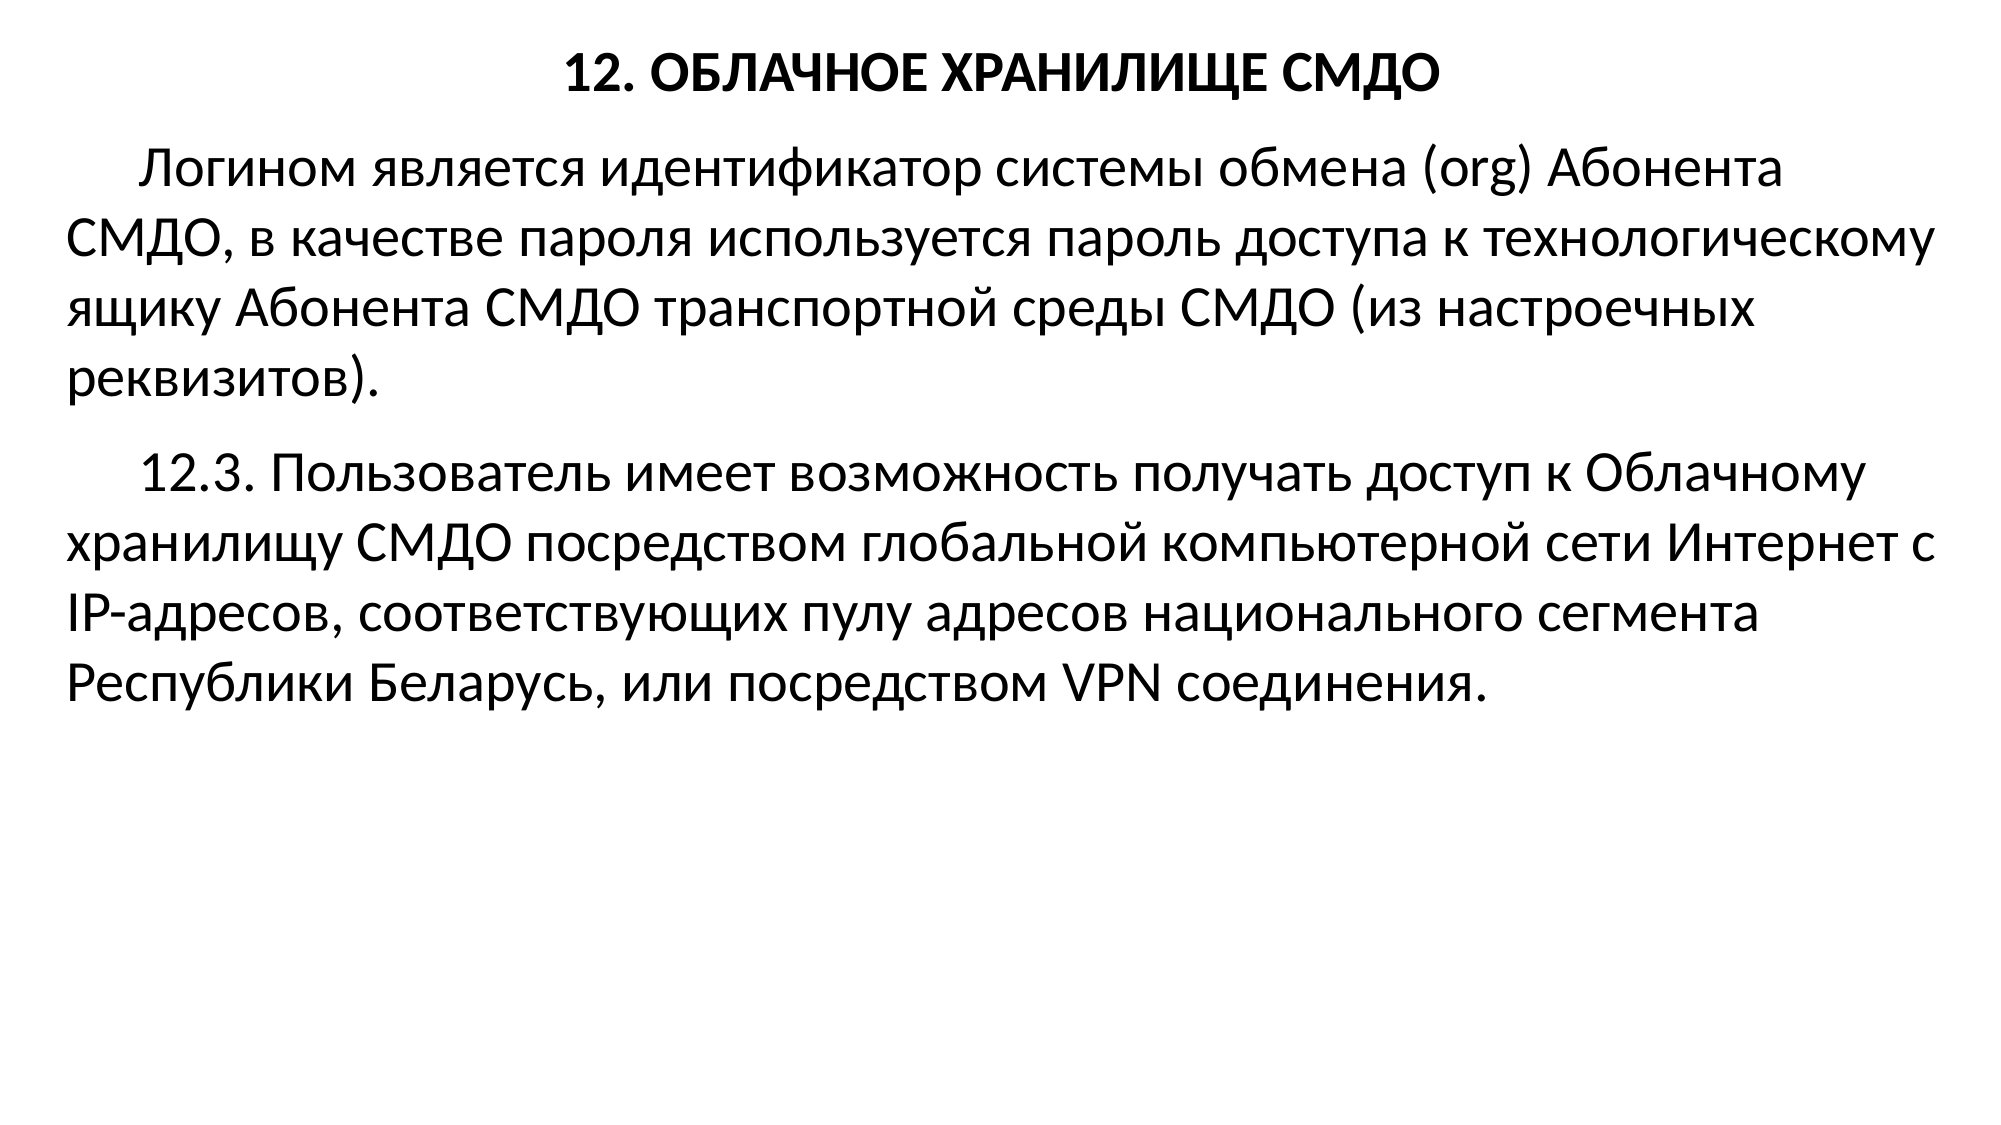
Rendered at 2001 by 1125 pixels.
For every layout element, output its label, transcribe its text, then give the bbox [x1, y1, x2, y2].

text_box 12. ОБЛАЧНОЕ ХРАНИЛИЩЕ СМДО Логином является идентификатор системы обмена (org) Абонента СМДО, в качестве пароля используется пароль доступа к технологическому ящику Абонента СМДО транспортной среды СМДО (из настроечных реквизитов). 12.3. Пользователь имеет возможность получать доступ к Облачному хранилищу СМДО посредством глобальной компьютерной сети Интернет с IP-адресов, соответствующих пулу адресов национального сегмента Республики Беларусь, или посредством VPN соединения. [43, 26, 1967, 721]
